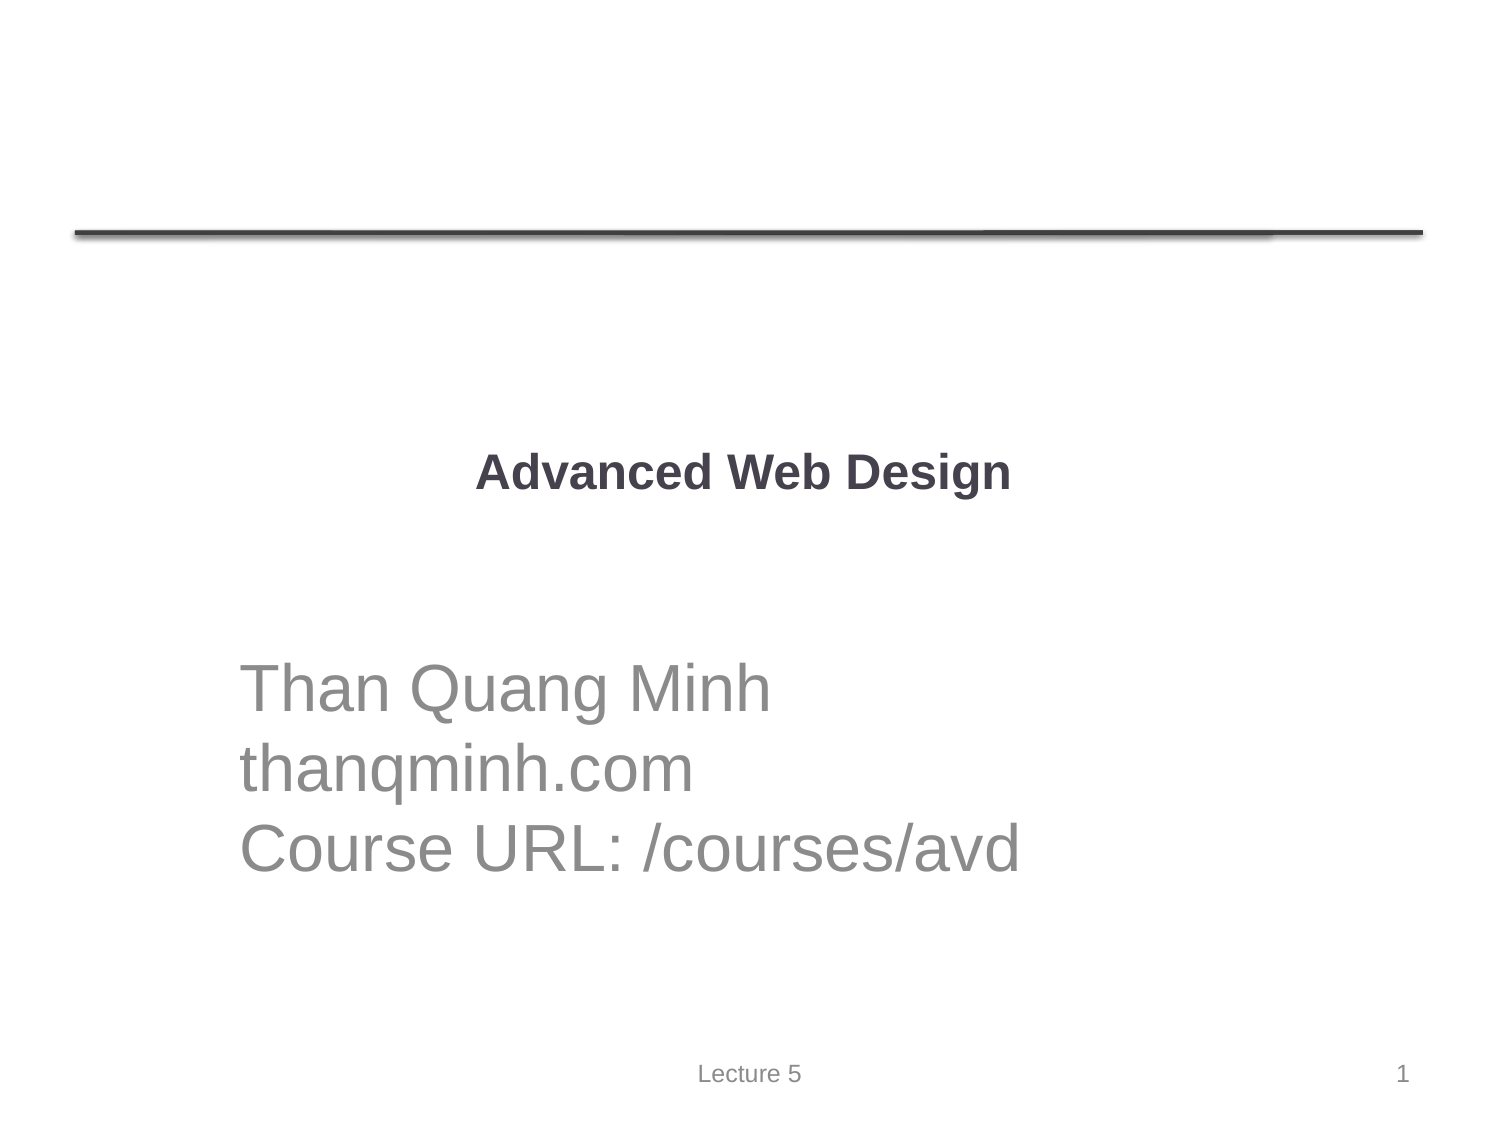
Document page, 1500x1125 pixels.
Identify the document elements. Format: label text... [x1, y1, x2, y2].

subtitle Than Quang Minh thanqminh.com Course URL: /courses/avd [225, 637, 1275, 956]
title Advanced Web Design [61, 349, 1426, 591]
footer Lecture 5 [512, 1042, 988, 1103]
slide_number 1 [1074, 1042, 1425, 1103]
